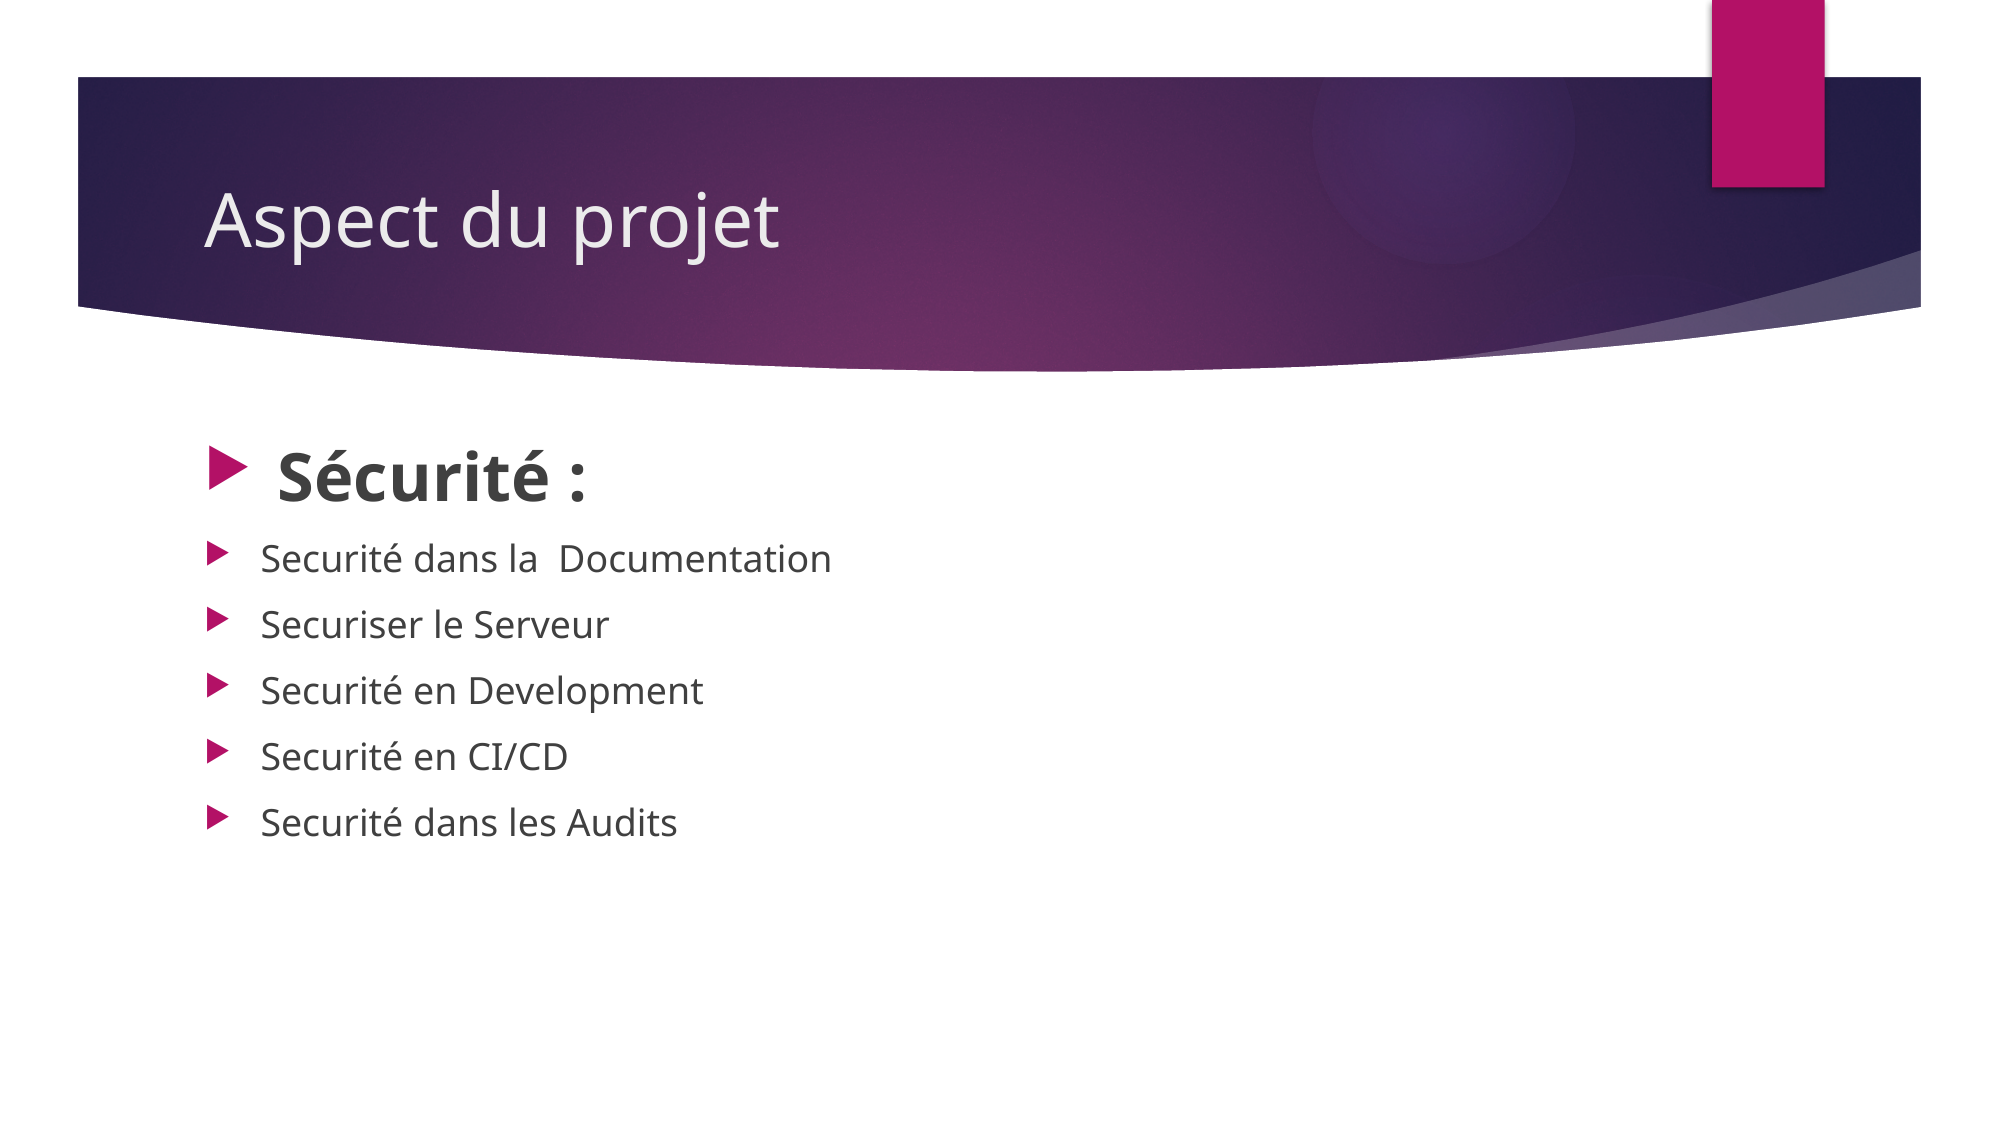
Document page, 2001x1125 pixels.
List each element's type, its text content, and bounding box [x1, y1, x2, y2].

list Sécurité : Securité dans la Documentation Securiser le Serveur Securité en Development Securité en CI/CD Securité dans les Audits [189, 427, 1638, 988]
title Aspect du projet [189, 159, 1627, 276]
